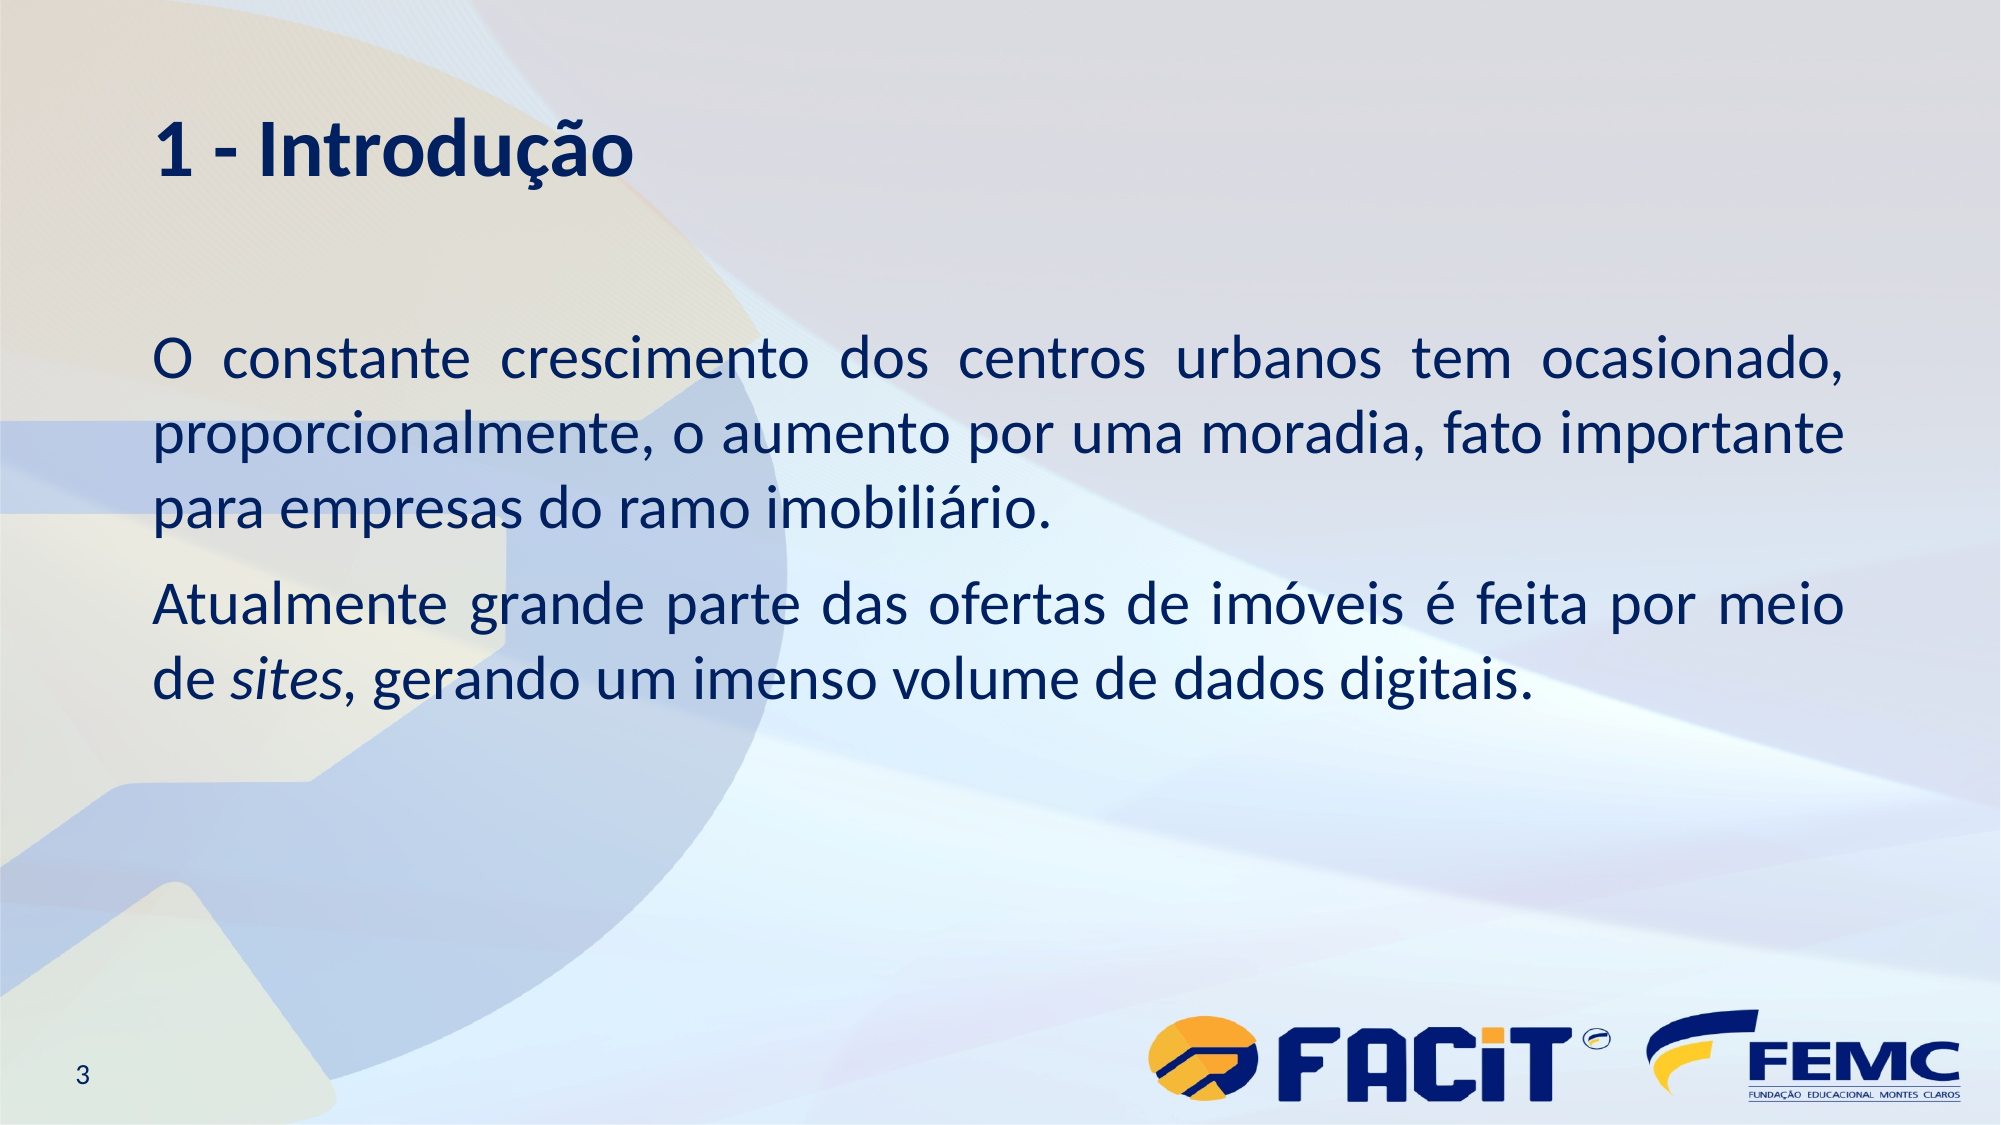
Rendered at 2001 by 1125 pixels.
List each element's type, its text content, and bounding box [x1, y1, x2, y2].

slide_number 3 [60, 1042, 511, 1103]
picture [0, 0, 2001, 1125]
list O constante crescimento dos centros urbanos tem ocasionado, proporcionalmente, o aumento por uma moradia, fato importante para empresas do ramo imobiliário. Atualmente grande parte das ofertas de imóveis é feita por meio de sites, gerando um imenso volume de dados digitais. [137, 212, 1863, 927]
title 1 - Introdução [137, 90, 1863, 210]
